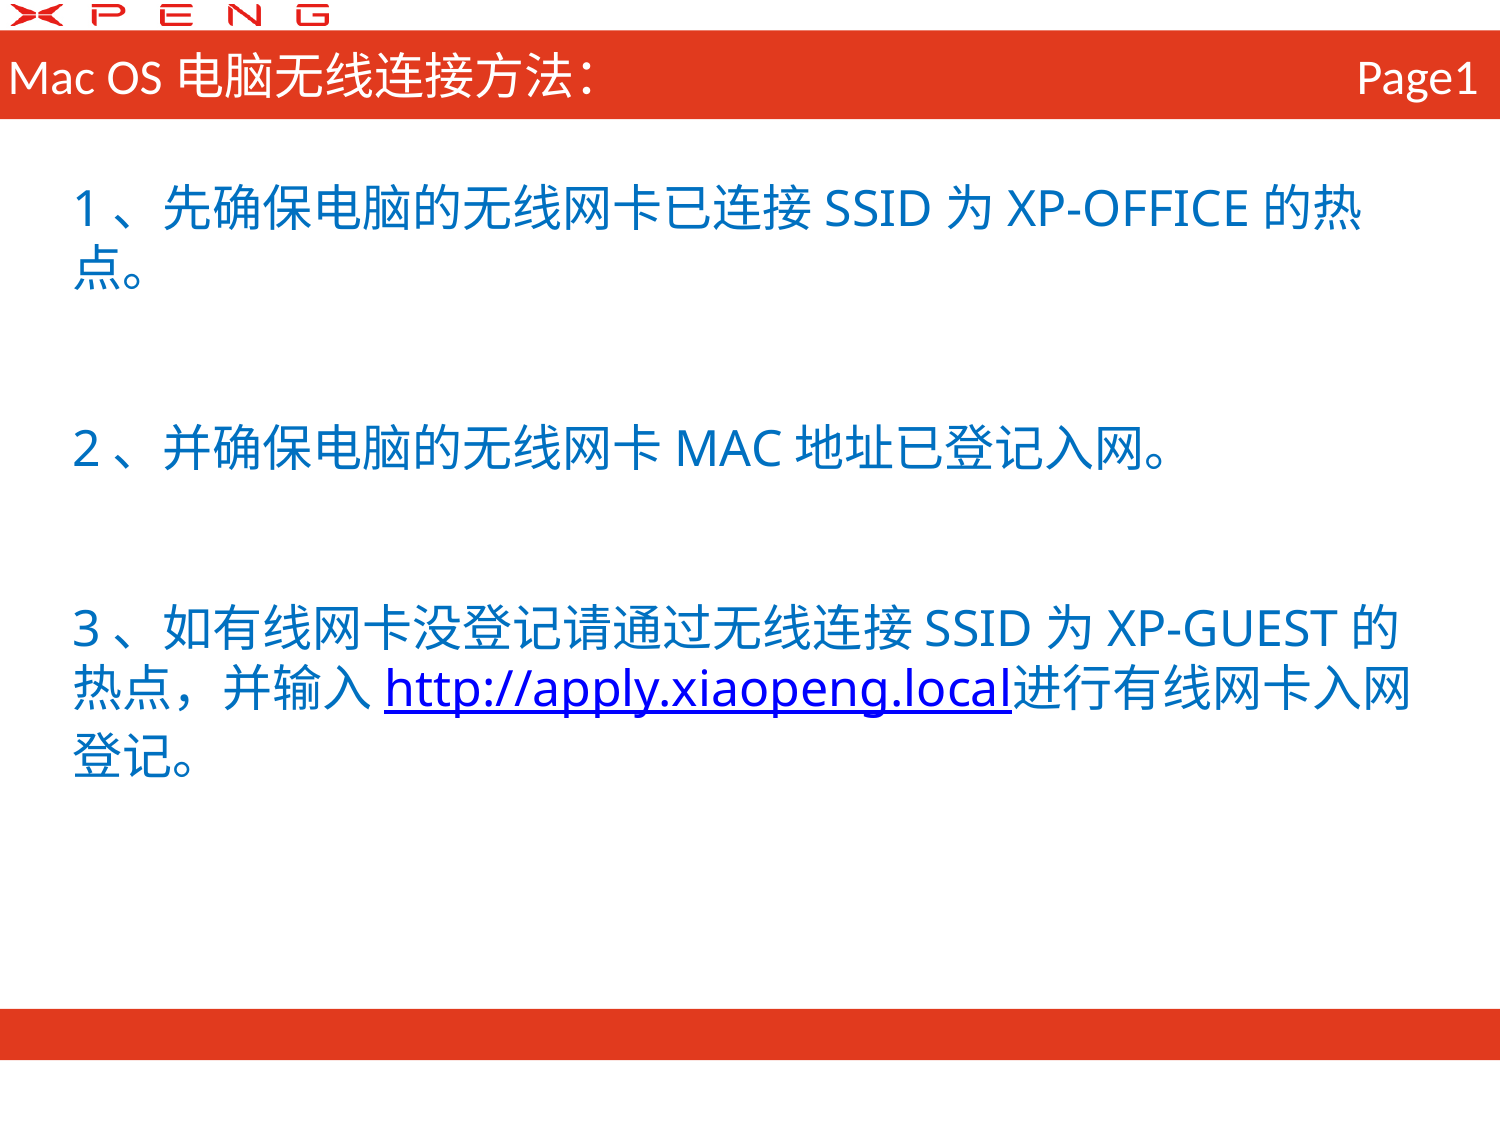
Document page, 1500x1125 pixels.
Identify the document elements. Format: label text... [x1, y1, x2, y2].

text_box 1、先确保电脑的无线网卡已连接SSID为XP-OFFICE的热点。 2、并确保电脑的无线网卡MAC地址已登记入网。 3、如有线网卡没登记请通过无线连接SSID为XP-GUEST的热点，并输入http://apply.xiaopeng.local进行有线网卡入网登记。 [64, 169, 1442, 792]
text_box Mac OS电脑无线连接方法： Page1 [0, 30, 1500, 120]
text_box [0, 1008, 1500, 1061]
picture [0, 0, 339, 35]
